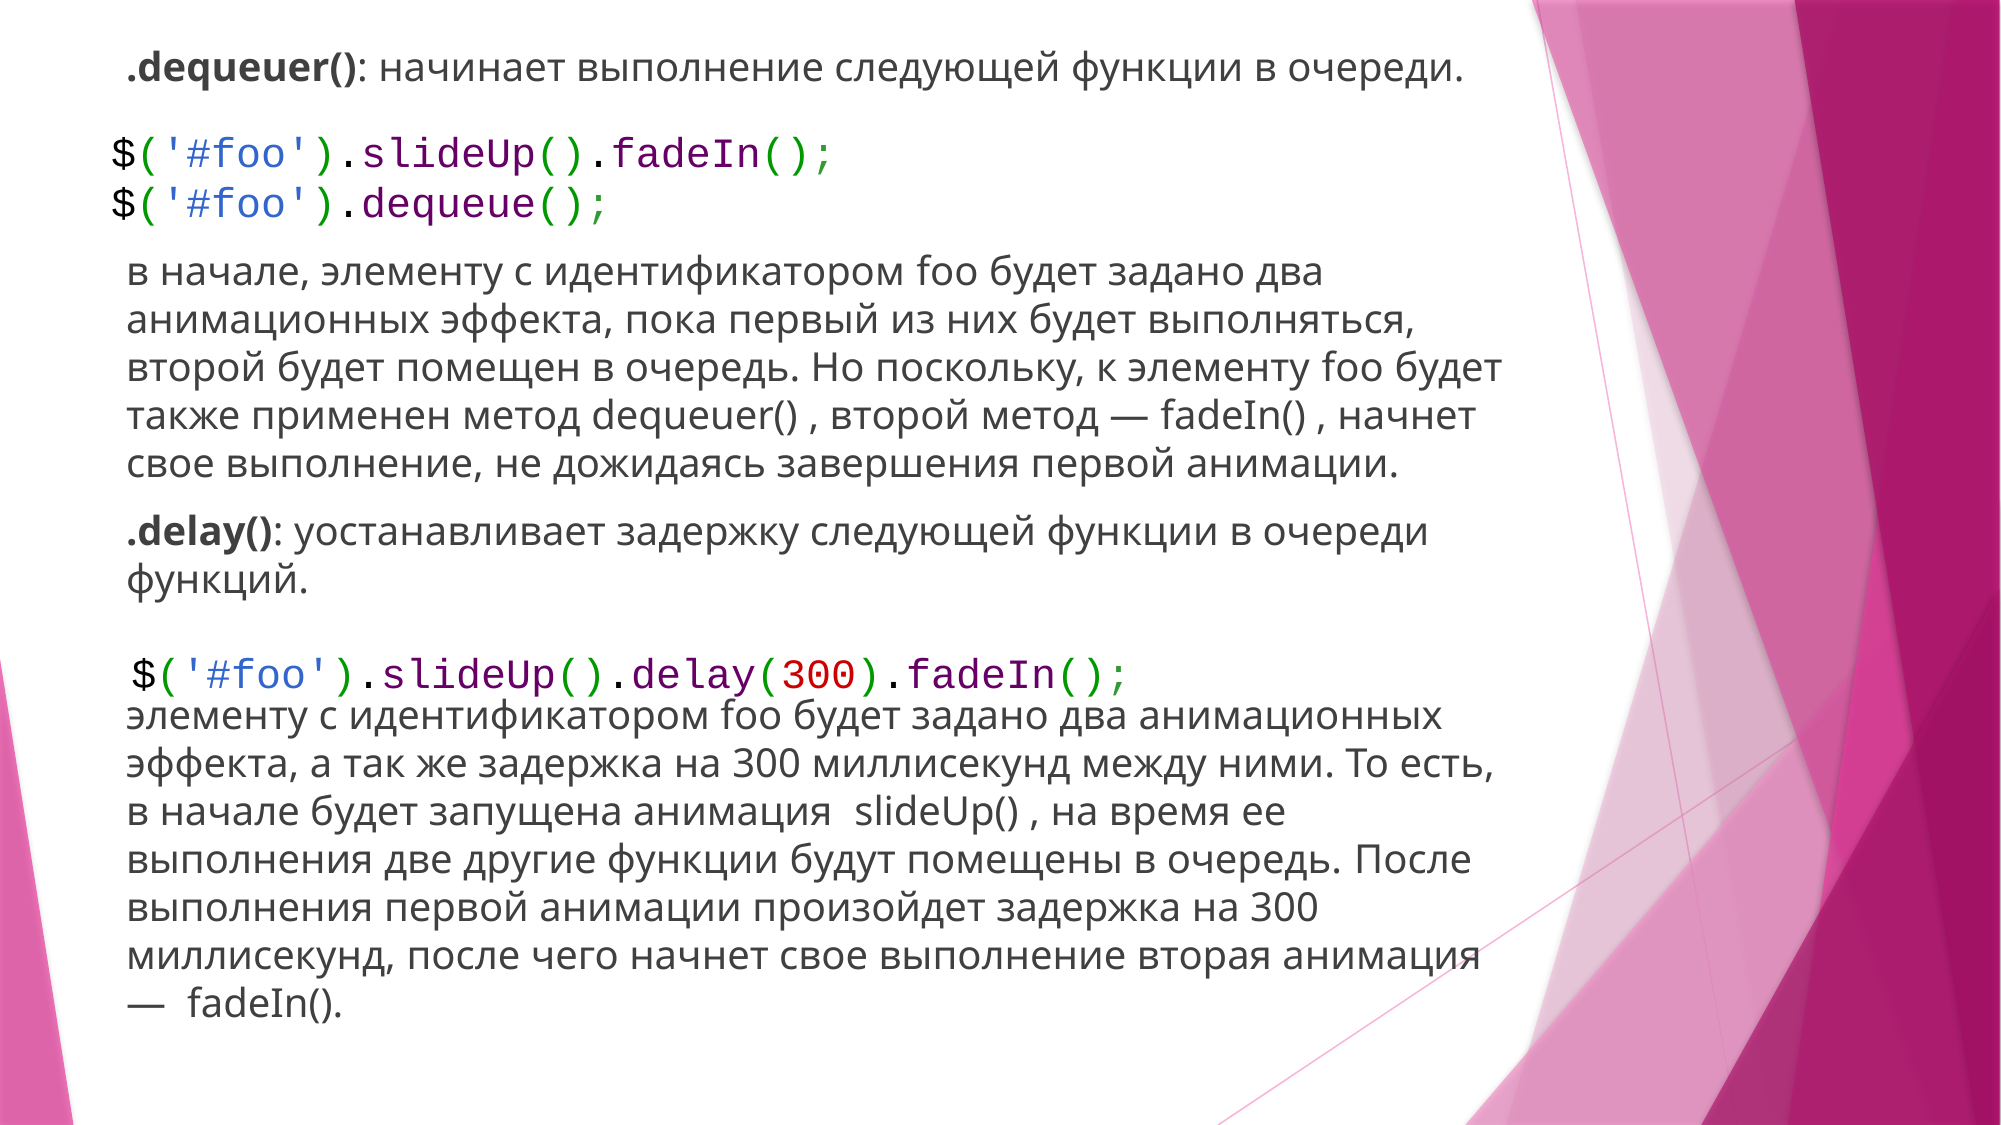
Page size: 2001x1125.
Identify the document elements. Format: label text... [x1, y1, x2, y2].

text_box $('#foo').slideUp().fadeIn(); $('#foo').dequeue(); [111, 126, 1298, 227]
text_box $('#foo').slideUp().delay(300).fadeIn(); [131, 646, 1143, 698]
list .dequeuer(): начинает выполнение следующей функции в очереди. в начале, элементу с идентификатором foo будет задано два анимационных эффекта, пока первый из них будет выполняться, второй будет помещен в очередь. Но поскольку, к элементу foo будет также применен метод dequeuer() , второй метод — fadeIn() , начнет свое выполнение, не дожидаясь завершения первой анимации. .delay(): yостанавливает задержку следующей функции в очереди функций. элементу с идентификатором foo будет задано два анимационных эффекта, а так же задержка на 300 миллисекунд между ними. То есть, в начале будет запущена анимация slideUp() , на время ее выполнения две другие функции будут помещены в очередь. После выполнения первой анимации произойдет задержка на 300 миллисекунд, после чего начнет свое выполнение вторая анимация — fadeIn(). [111, 33, 1522, 1092]
